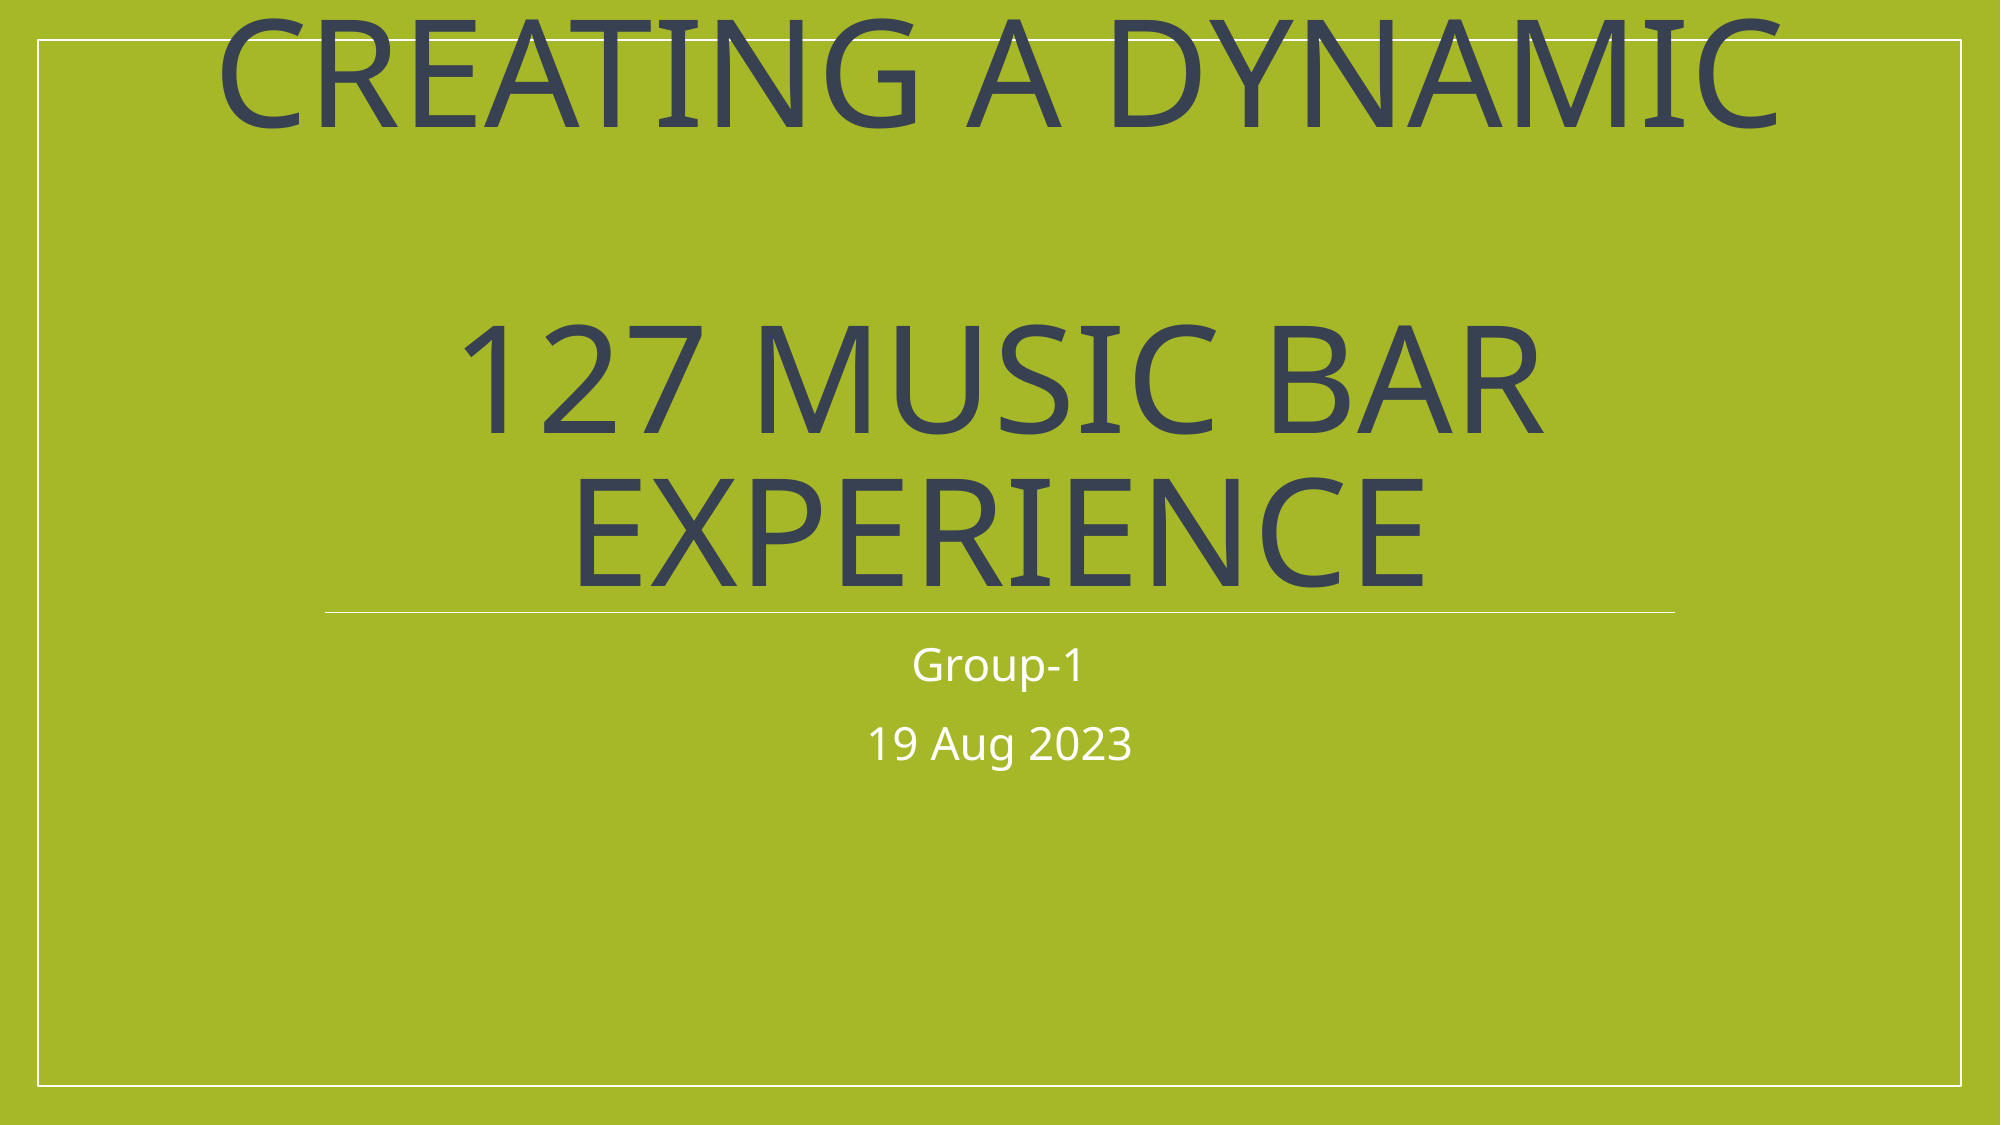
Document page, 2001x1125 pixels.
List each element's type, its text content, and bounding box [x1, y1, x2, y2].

subtitle Group-1 19 Aug 2023 [280, 634, 1719, 863]
title Creating a Dynamic 127 Music Bar Experience [182, 144, 1818, 625]
